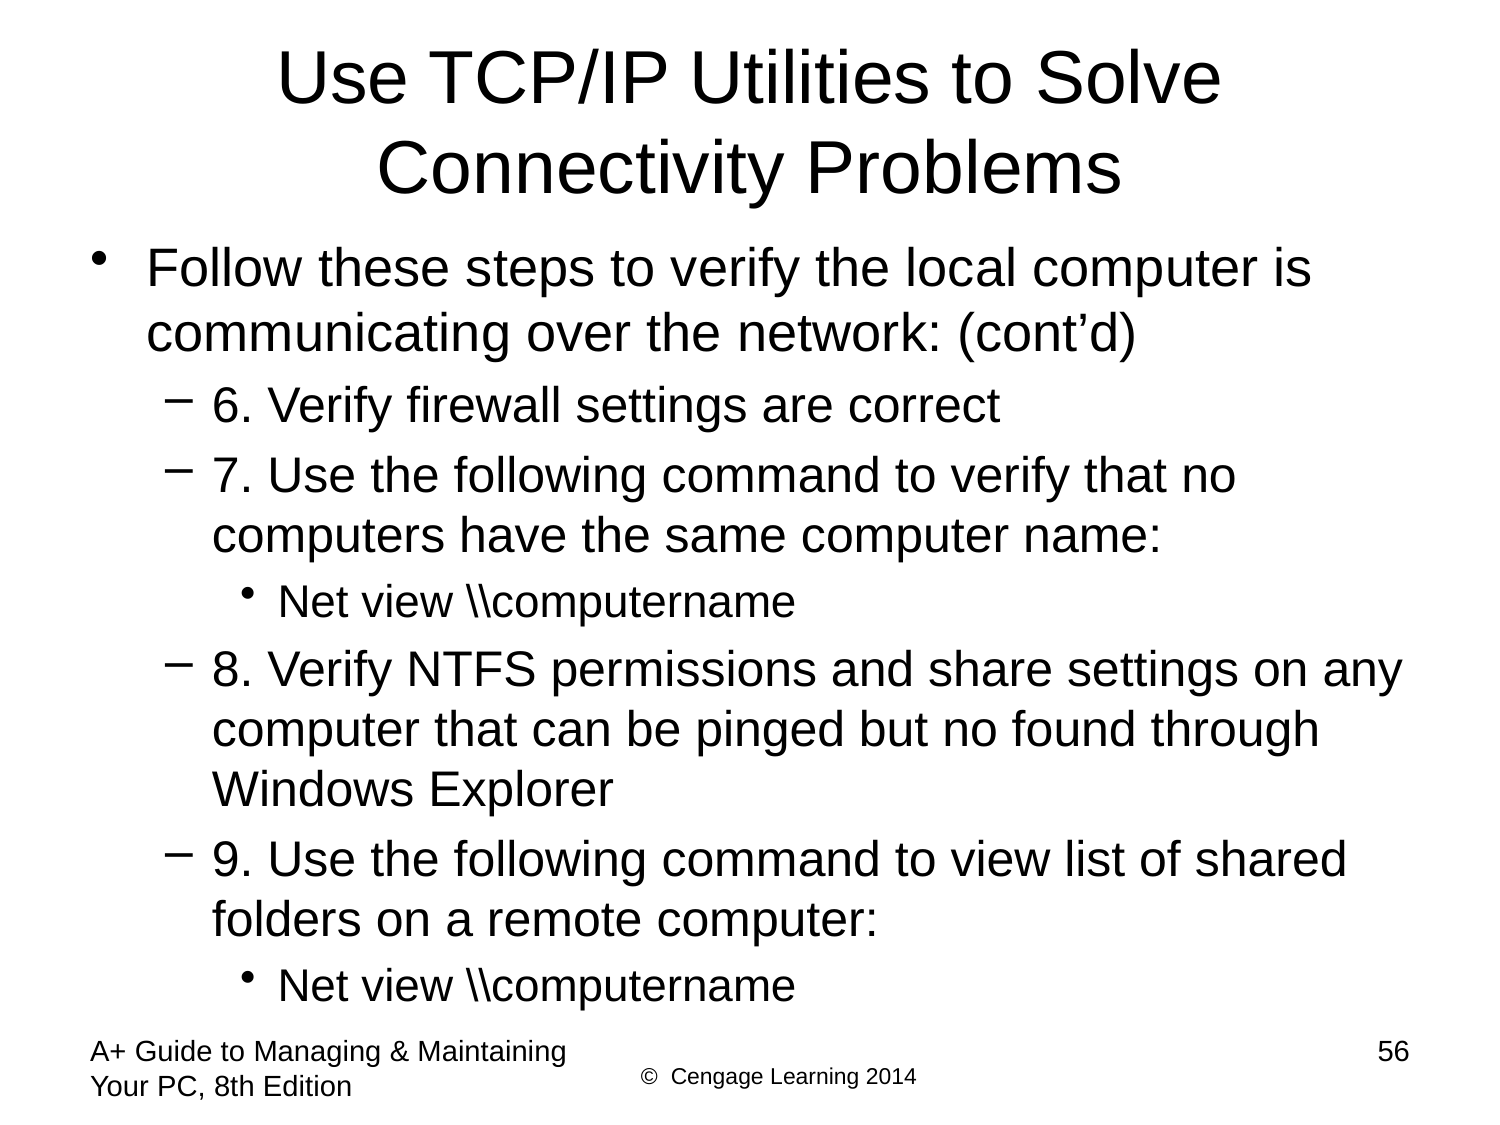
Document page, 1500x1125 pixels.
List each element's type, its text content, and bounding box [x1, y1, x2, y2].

title Use TCP/IP Utilities to Solve Connectivity Problems [75, 24, 1425, 213]
list Follow these steps to verify the local computer is communicating over the network: (cont’d) 6. Verify firewall settings are correct 7. Use the following command to verify that no computers have the same computer name: Net view \\computername 8. Verify NTFS permissions and share settings on any computer that can be pinged but no found through Windows Explorer 9. Use the following command to view list of shared folders on a remote computer: Net view \\computername [75, 224, 1425, 968]
footer A+ Guide to Managing & Maintaining Your PC, 8th Edition [74, 1024, 601, 1103]
slide_number 56 [1074, 1024, 1426, 1103]
